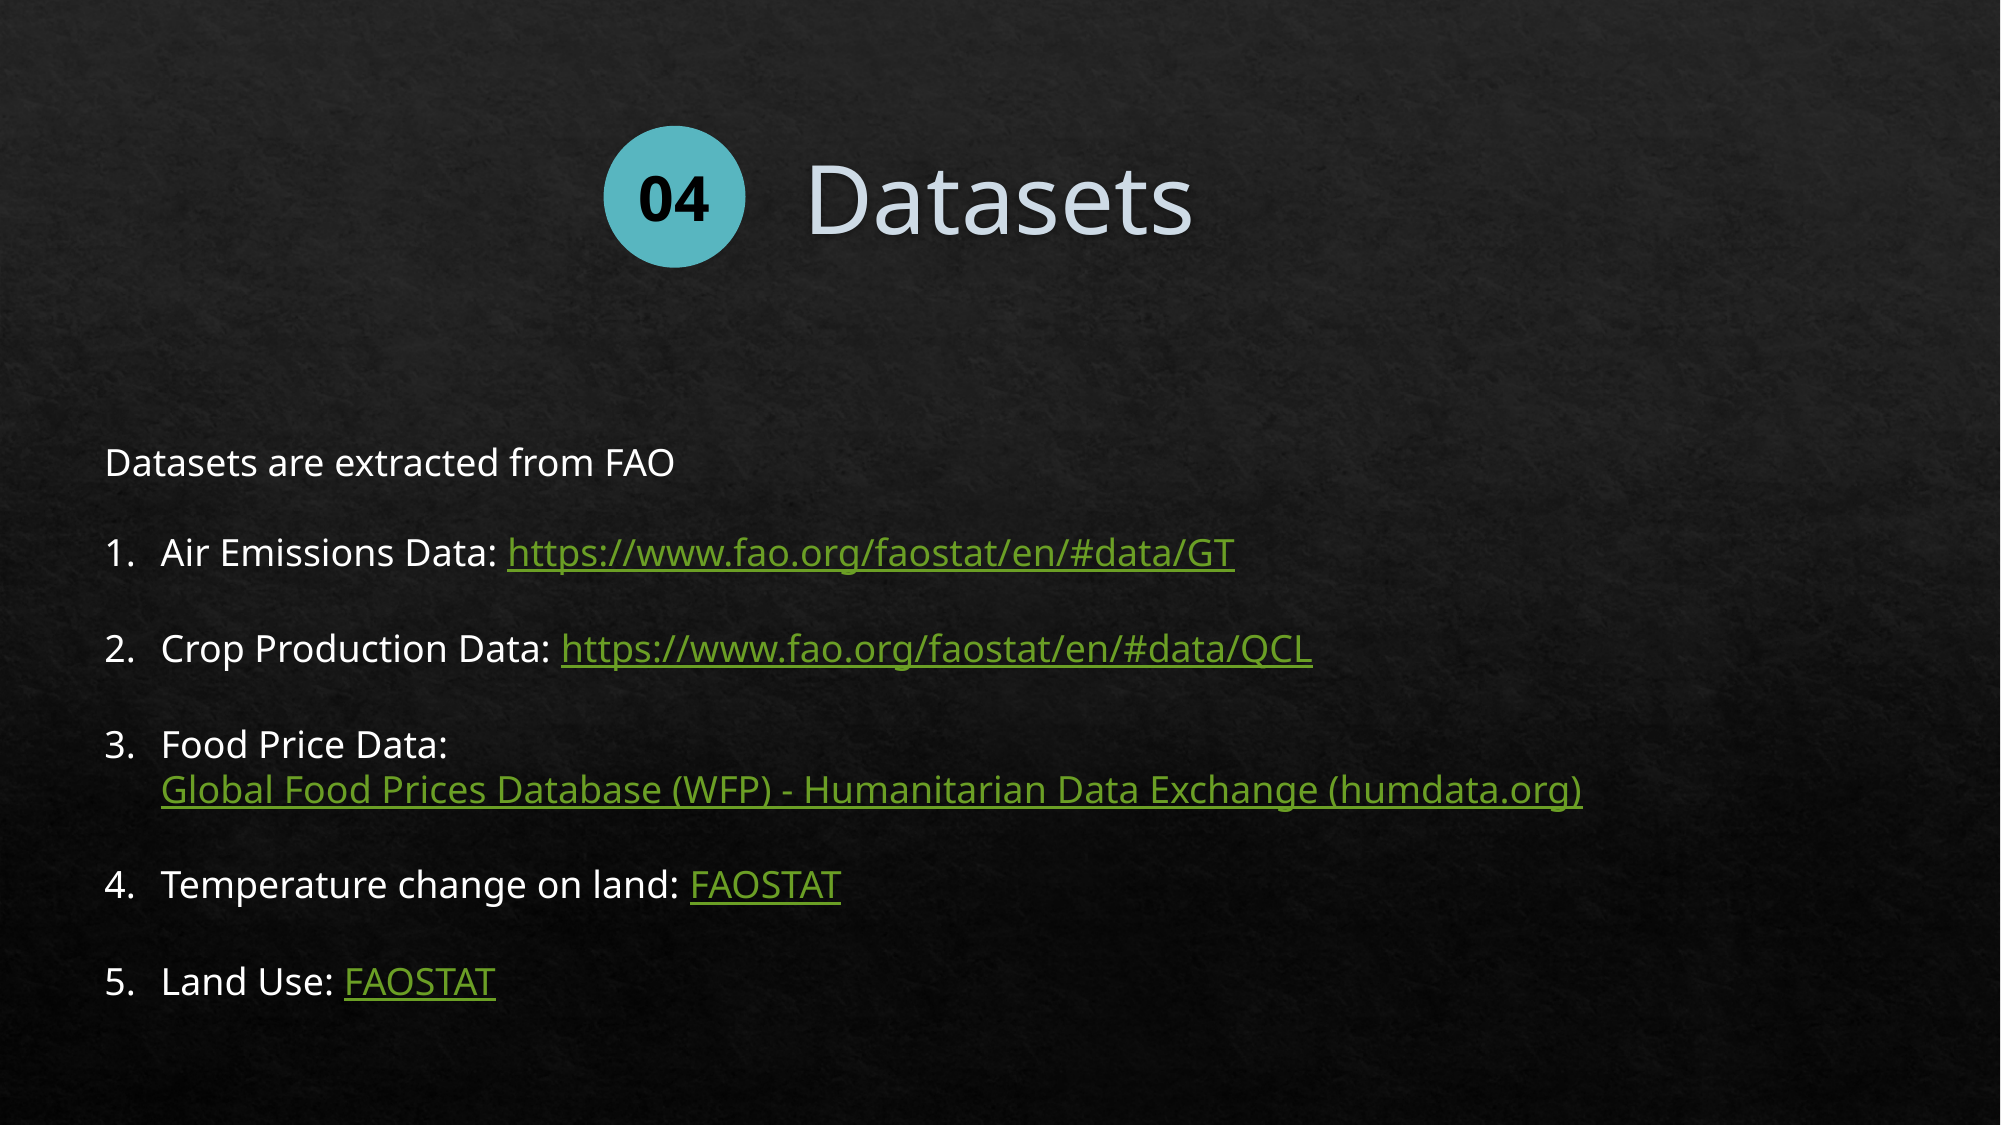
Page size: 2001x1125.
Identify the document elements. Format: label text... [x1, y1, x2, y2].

text_box [602, 124, 747, 269]
title Datasets [149, 99, 1849, 307]
text_box Datasets are extracted from FAO Air Emissions Data: https://www.fao.org/faostat/en/#data/GT Crop Production Data: https://www.fao.org/faostat/en/#data/QCL Food Price Data: Global Food Prices Database (WFP) - Humanitarian Data Exchange (humdata.org) Temperature change on land: FAOSTAT Land Use: FAOSTAT [89, 431, 1849, 1125]
text_box 04 [623, 151, 726, 242]
